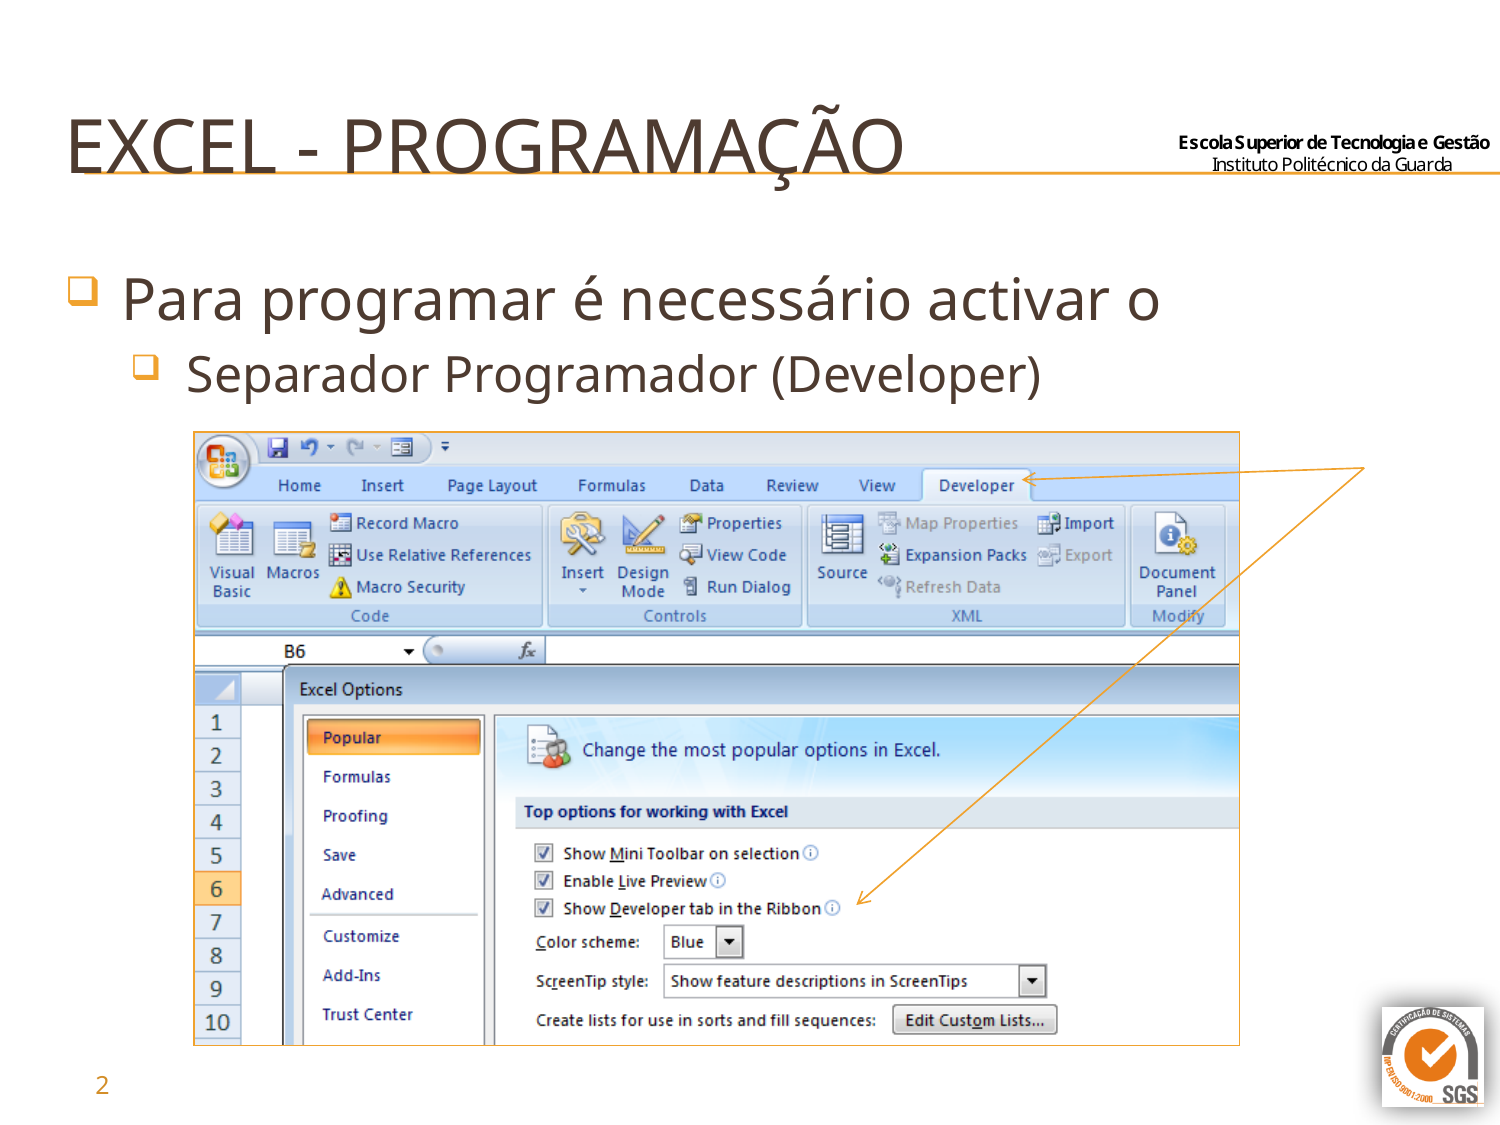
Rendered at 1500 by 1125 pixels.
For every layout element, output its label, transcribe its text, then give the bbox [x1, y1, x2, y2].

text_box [1021, 467, 1365, 481]
picture [194, 432, 1239, 1046]
picture [1382, 1007, 1484, 1107]
slide_number 2 [0, 1061, 125, 1103]
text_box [855, 467, 1365, 906]
list Para programar é necessário activar o Separador Programador (Developer) [50, 254, 1475, 998]
title Excel - programação [50, 75, 1161, 213]
